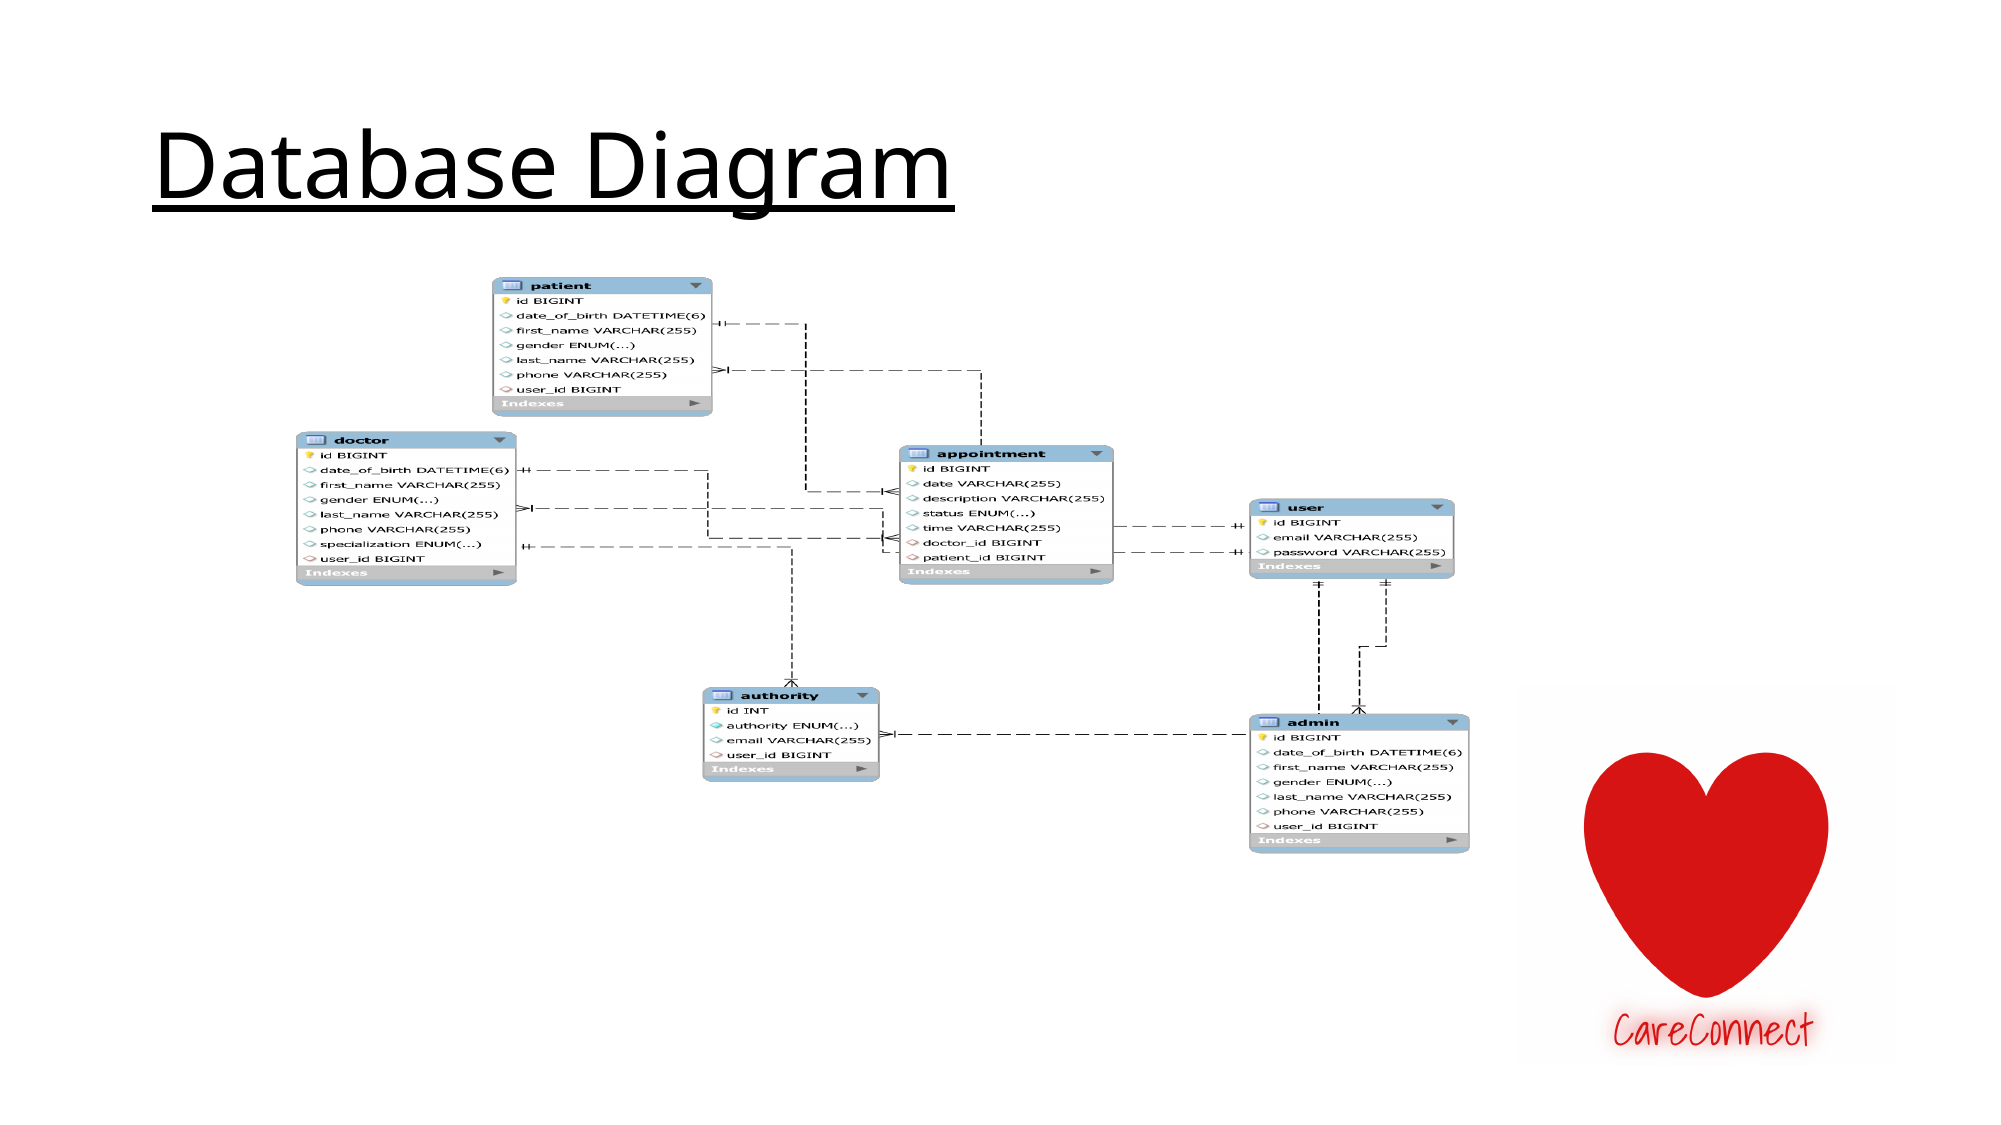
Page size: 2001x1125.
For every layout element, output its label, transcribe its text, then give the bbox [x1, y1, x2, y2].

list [295, 276, 1678, 1125]
title Database Diagram [137, 59, 1863, 278]
picture [1515, 683, 1898, 1066]
